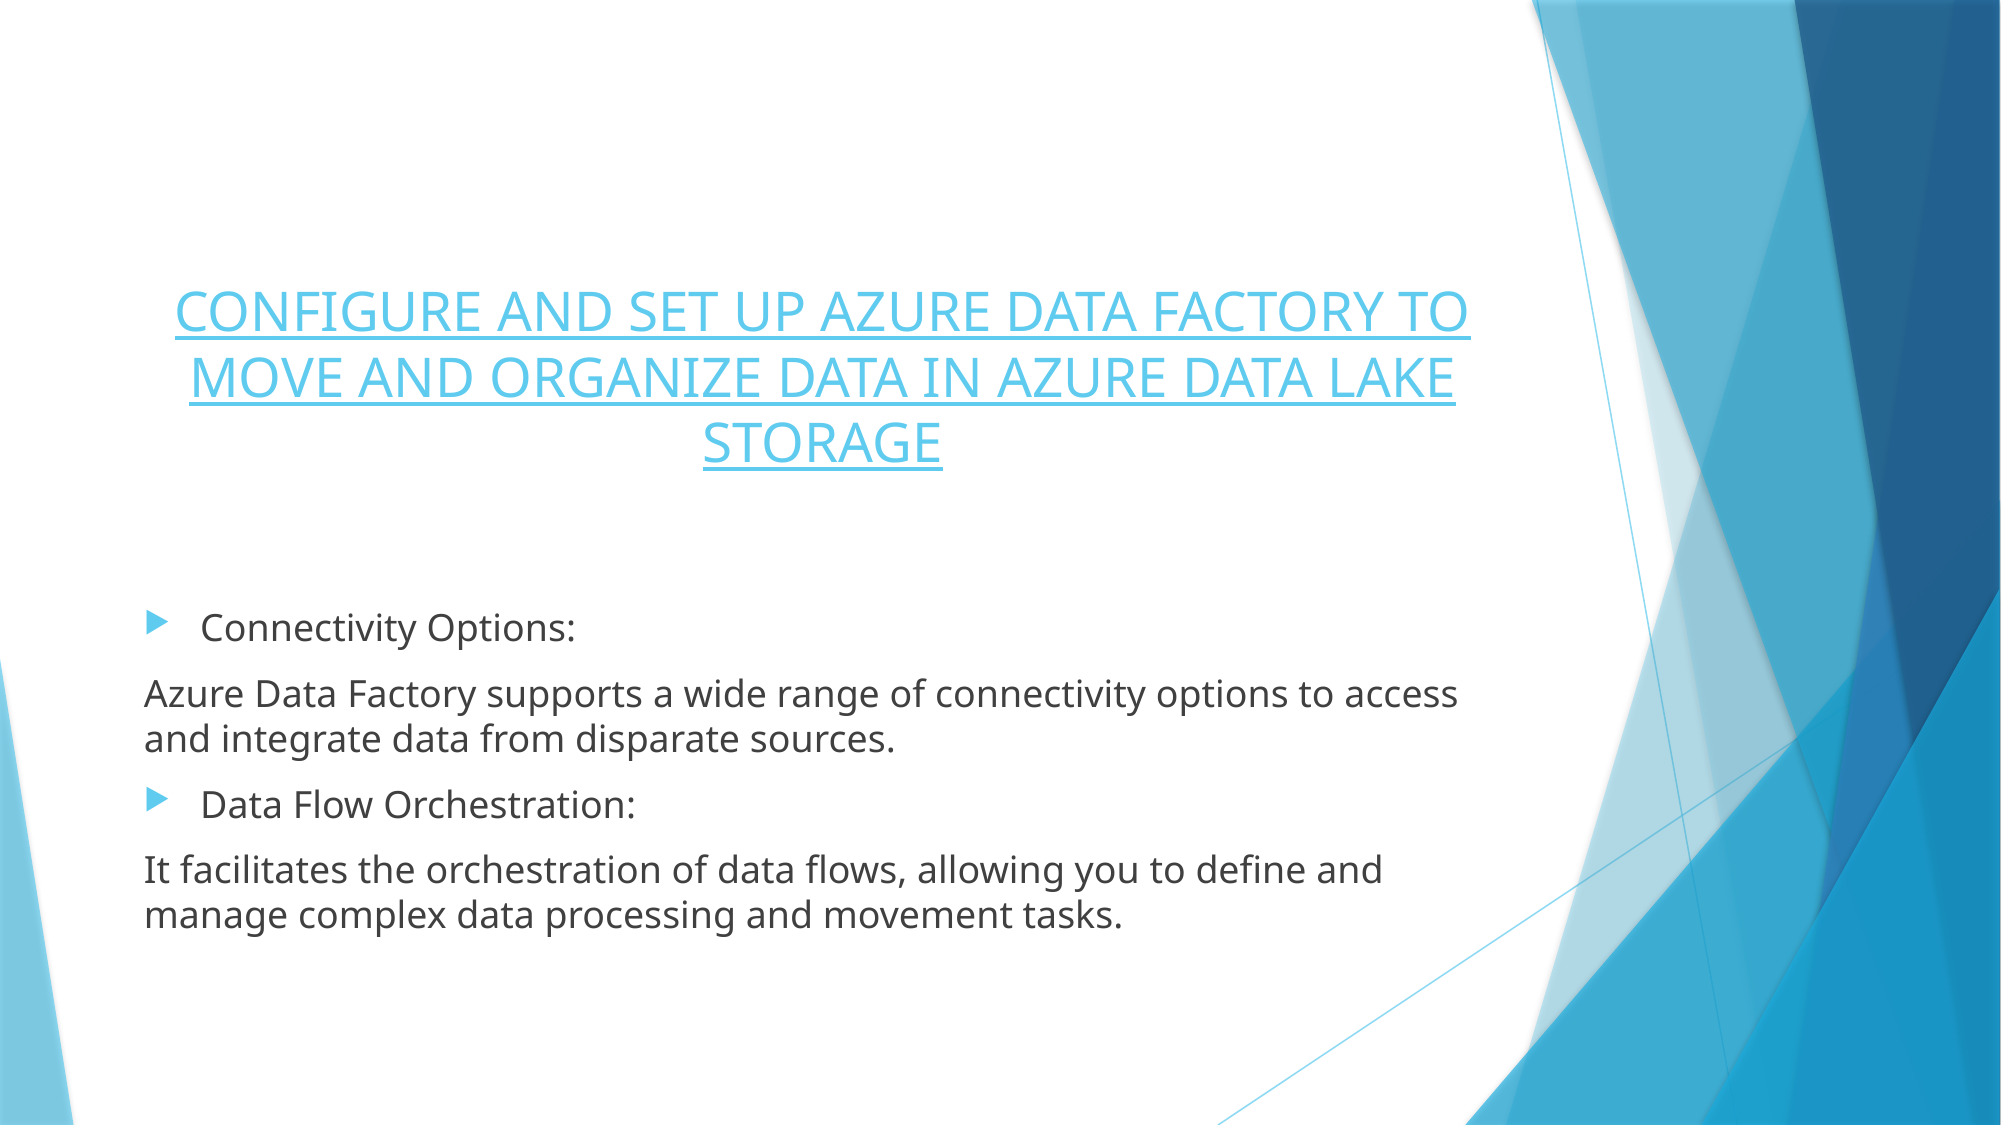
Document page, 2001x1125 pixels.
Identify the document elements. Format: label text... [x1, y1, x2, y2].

title CONFIGURE AND SET UP AZURE DATA FACTORY TO MOVE AND ORGANIZE DATA IN AZURE DATA LAKE STORAGE [117, 269, 1528, 549]
list Connectivity Options: Azure Data Factory supports a wide range of connectivity options to access and integrate data from disparate sources. Data Flow Orchestration: It facilitates the orchestration of data flows, allowing you to define and manage complex data processing and movement tasks. [128, 596, 1540, 965]
